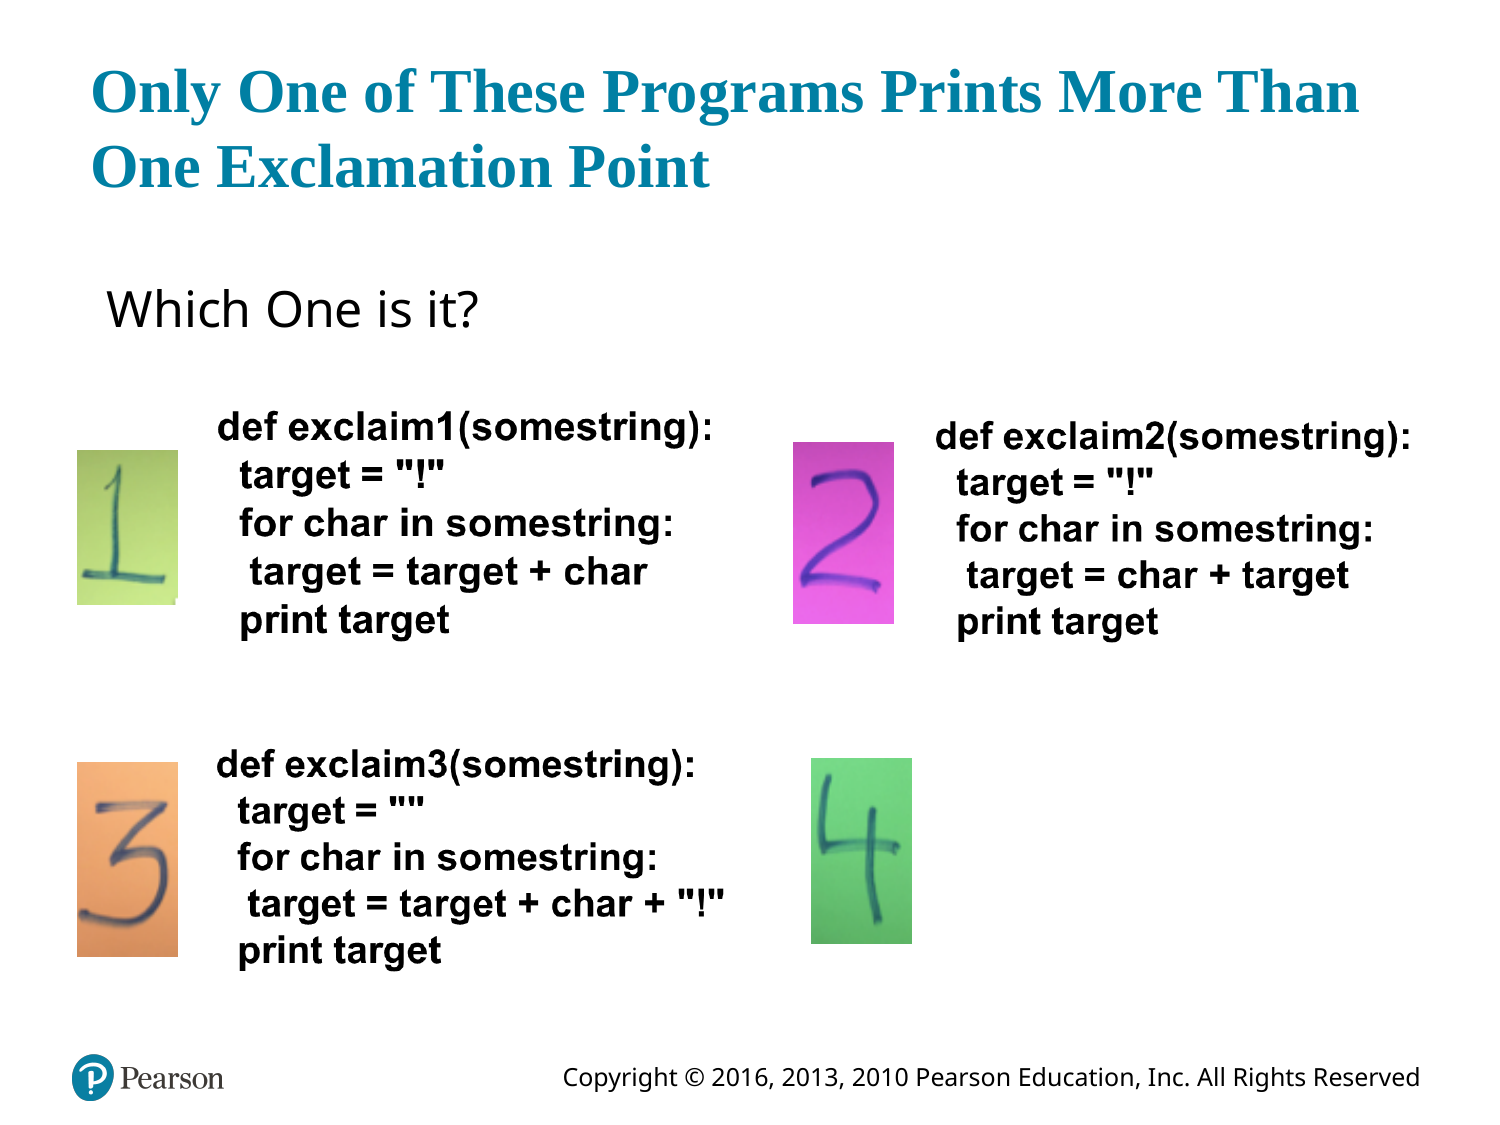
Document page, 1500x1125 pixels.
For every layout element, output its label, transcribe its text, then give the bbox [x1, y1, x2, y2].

picture [72, 1087, 83, 1101]
picture [191, 389, 738, 666]
picture [72, 1054, 88, 1070]
title Only One of These Programs Prints More Than One Exclamation Point [75, 0, 1425, 216]
list Which One is it? [75, 262, 1425, 350]
picture [191, 728, 749, 996]
picture [793, 442, 894, 624]
picture [911, 400, 1435, 666]
picture [811, 758, 912, 945]
picture [98, 1054, 224, 1101]
picture [77, 762, 178, 957]
picture [77, 450, 178, 605]
picture [80, 1063, 106, 1088]
